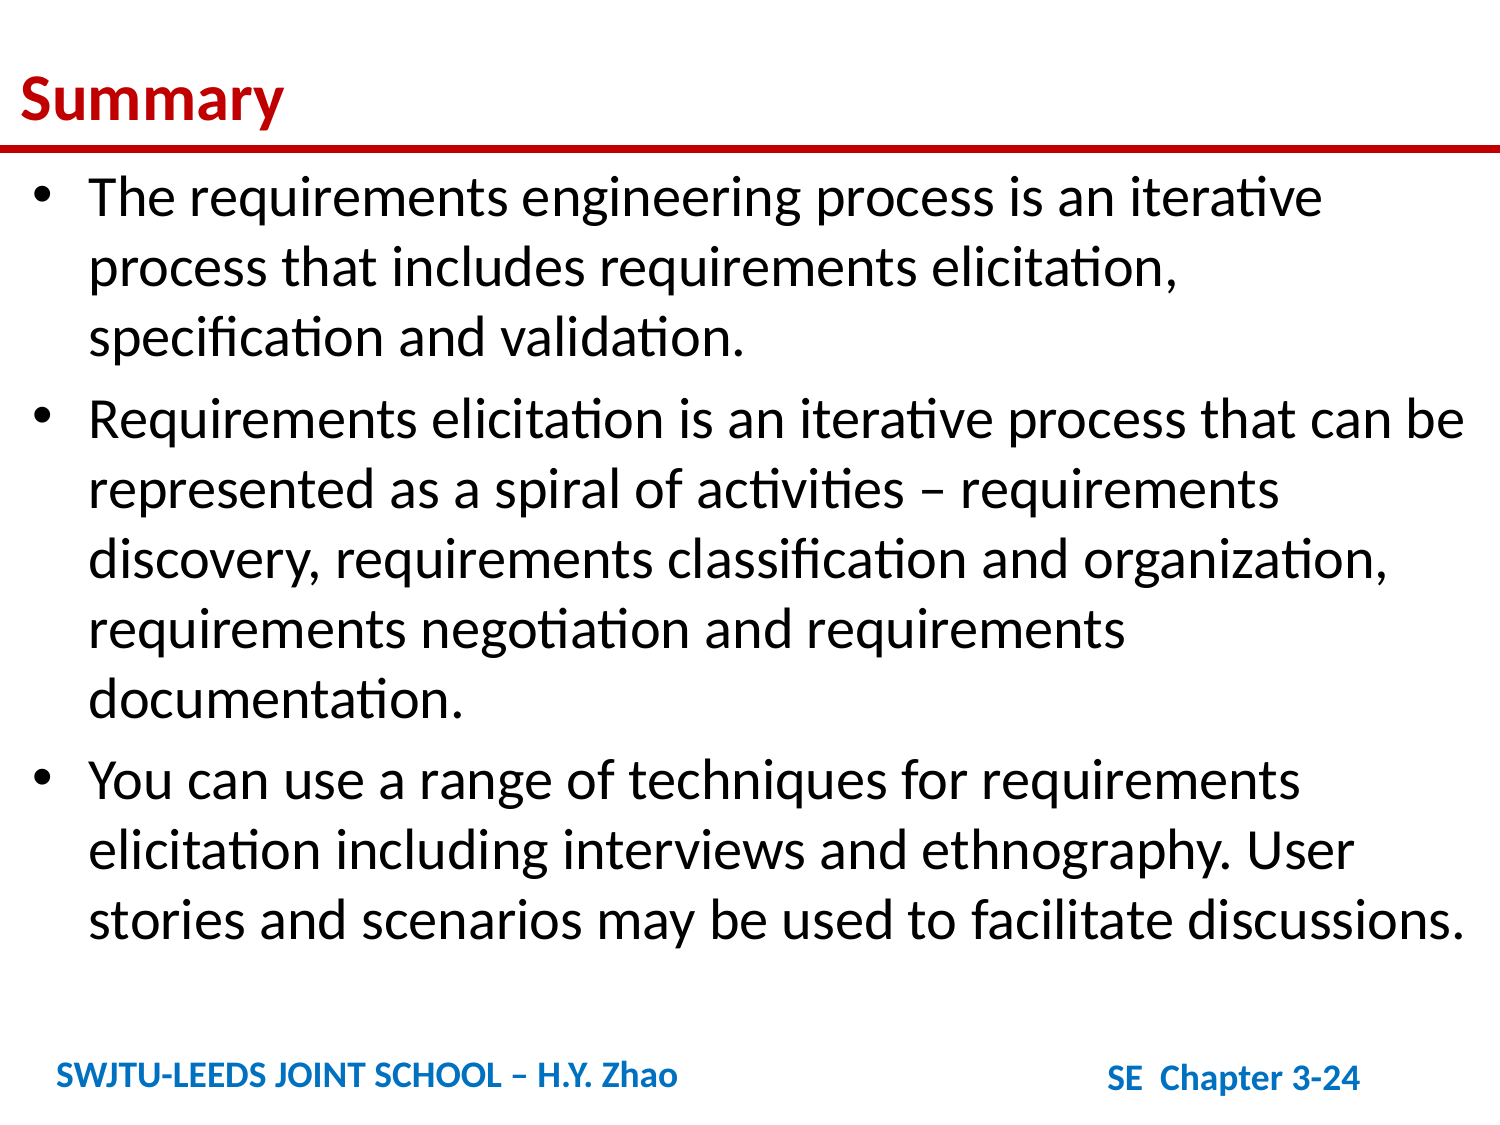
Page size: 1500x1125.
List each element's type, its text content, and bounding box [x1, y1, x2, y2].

slide_number SE Chapter 3-24 [1092, 1045, 1484, 1106]
text_box The requirements engineering process is an iterative process that includes requirements elicitation, specification and validation. Requirements elicitation is an iterative process that can be represented as a spiral of activities – requirements discovery, requirements classification and organization, requirements negotiation and requirements documentation. You can use a range of techniques for requirements elicitation including interviews and ethnography. User stories and scenarios may be used to facilitate discussions. [17, 150, 1484, 894]
text_box Summary [5, 30, 1140, 142]
footer SWJTU-LEEDS JOINT SCHOOL – H.Y. Zhao [41, 1042, 988, 1103]
